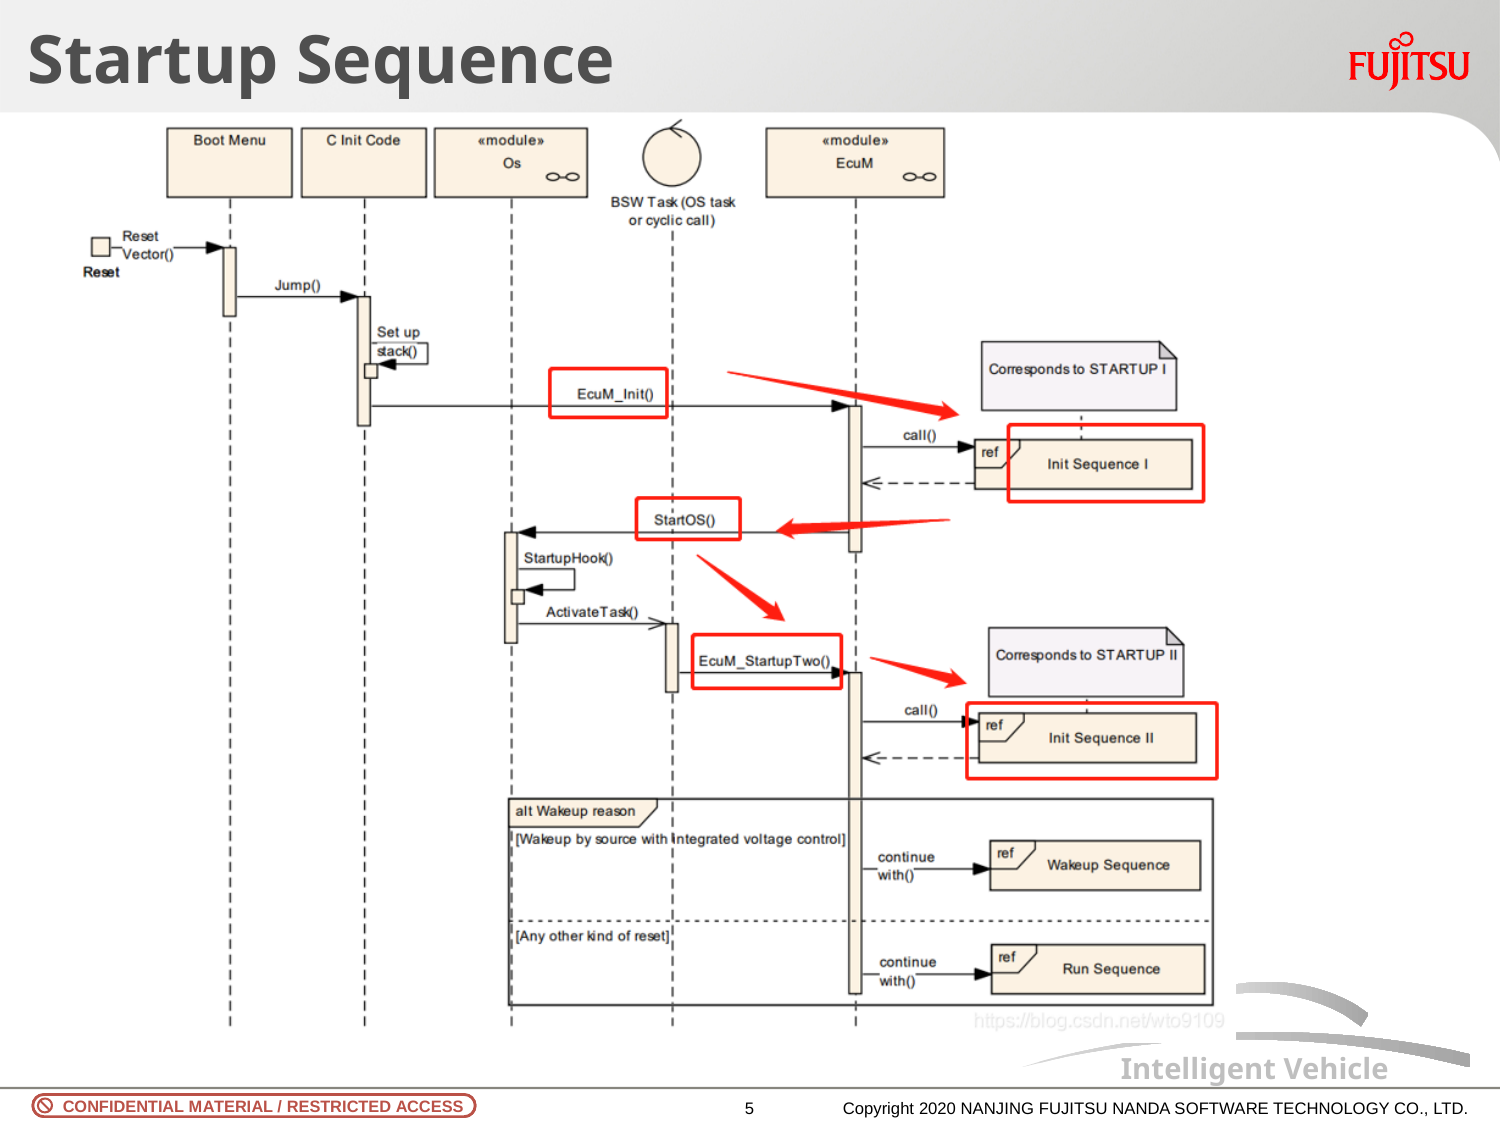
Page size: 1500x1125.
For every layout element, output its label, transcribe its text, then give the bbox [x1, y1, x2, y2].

footer Copyright 2020 NANJING FUJITSU NANDA SOFTWARE TECHNOLOGY CO., LTD. [809, 1091, 1470, 1125]
slide_number 4 [705, 1091, 794, 1125]
picture [0, 0, 1500, 1043]
title Startup Sequence [27, 0, 1317, 114]
